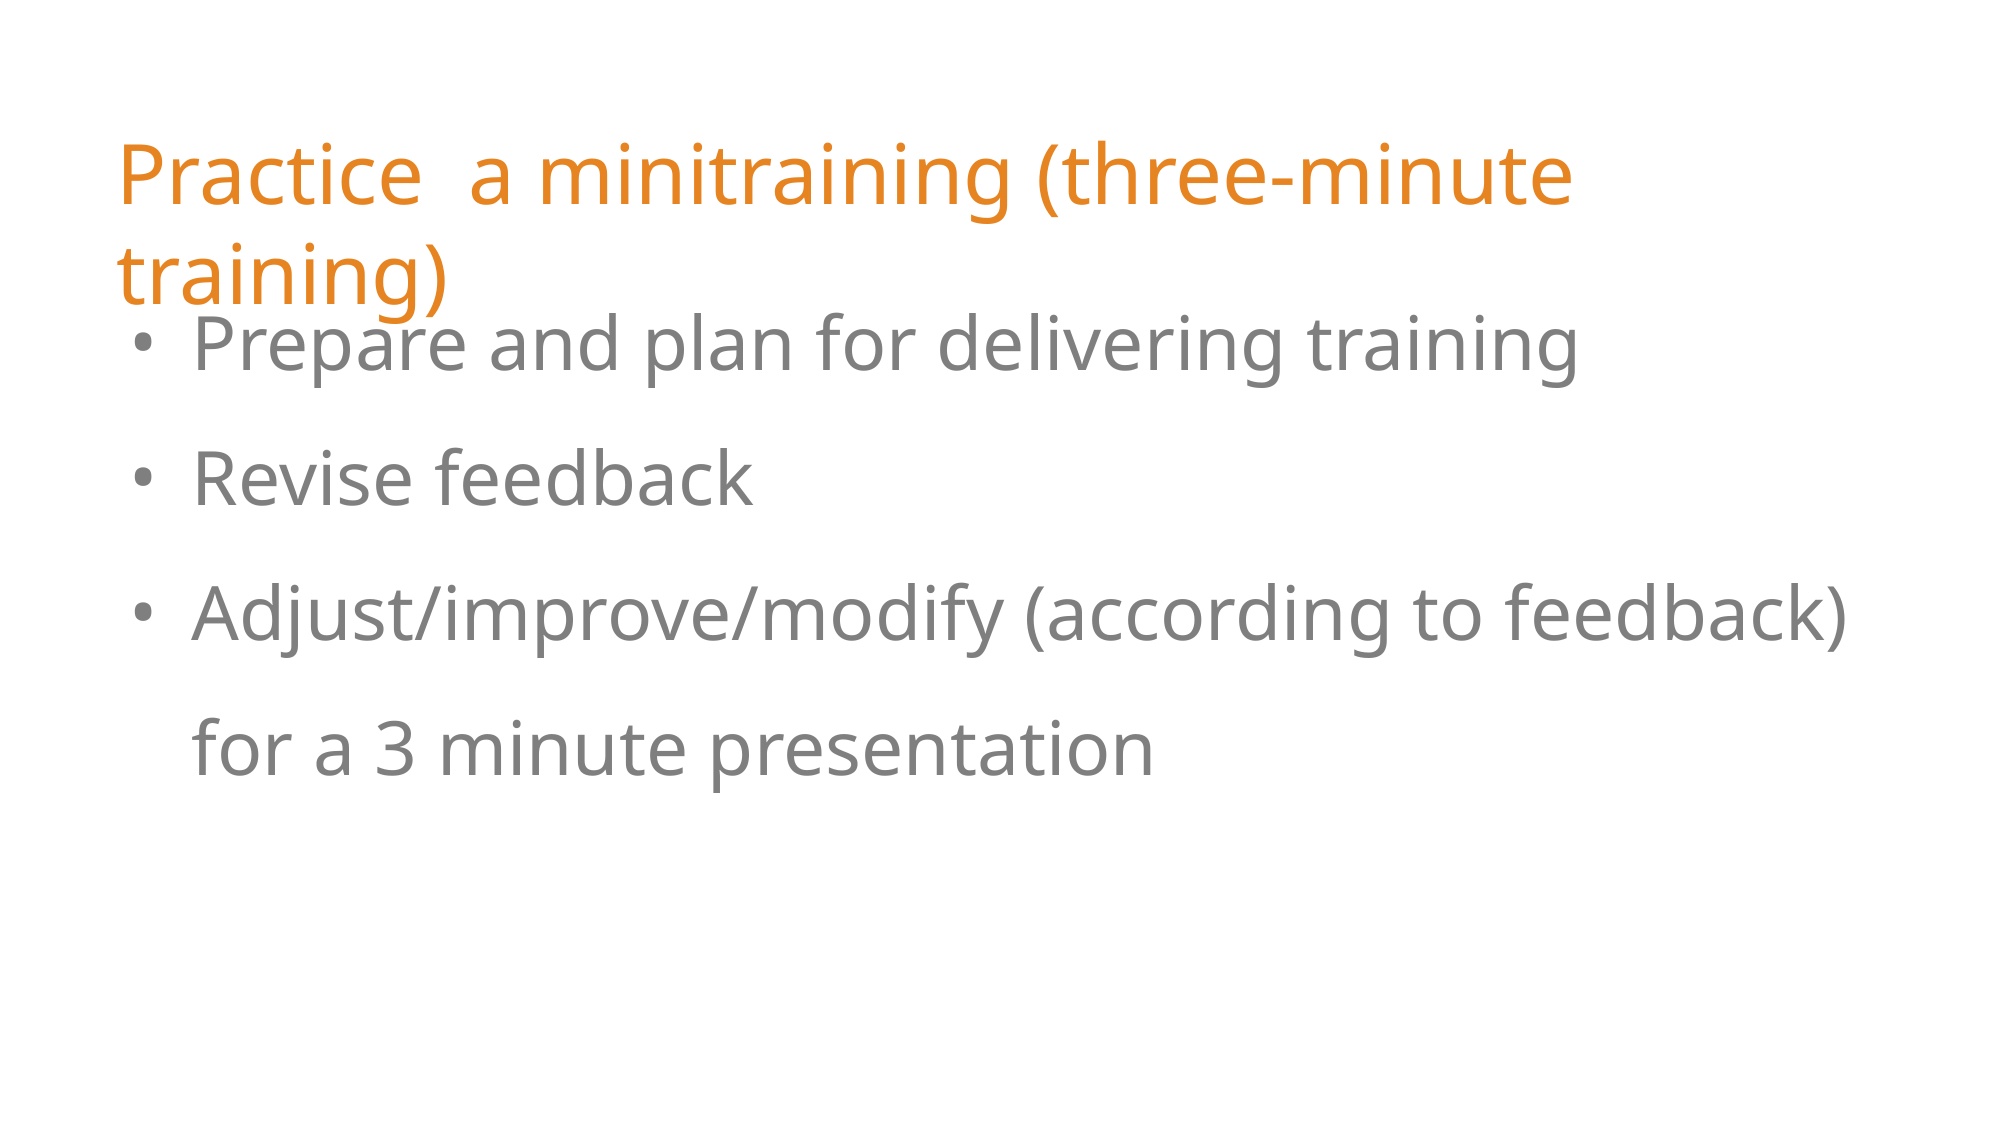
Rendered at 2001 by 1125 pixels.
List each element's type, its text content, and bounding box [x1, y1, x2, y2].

list Prepare and plan for delivering training Revise feedback Adjust/improve/modify (according to feedback) for a 3 minute presentation [116, 250, 1900, 965]
title Practice a minitraining (three-minute training) [116, 121, 1900, 220]
